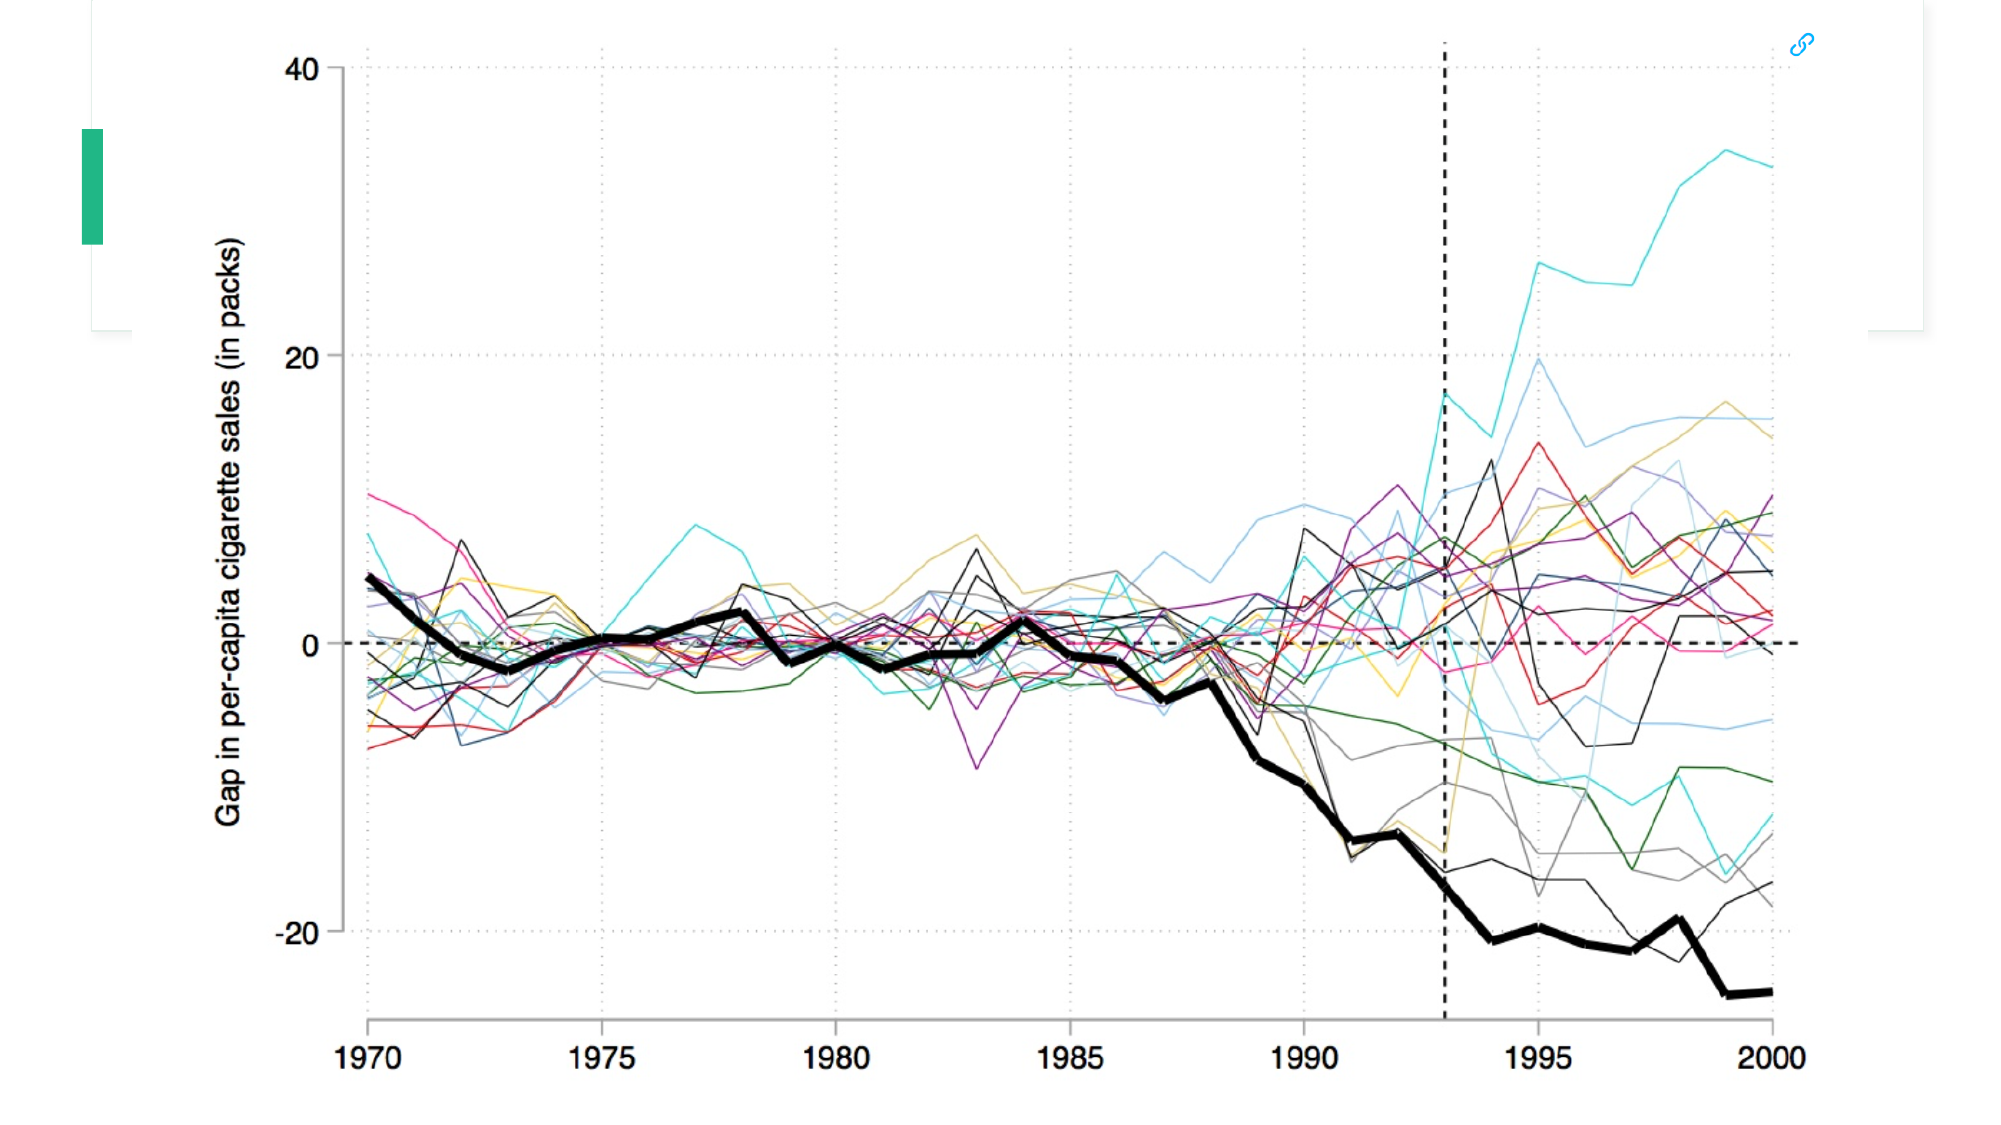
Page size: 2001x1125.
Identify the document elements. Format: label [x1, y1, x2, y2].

picture [132, 0, 1868, 1125]
